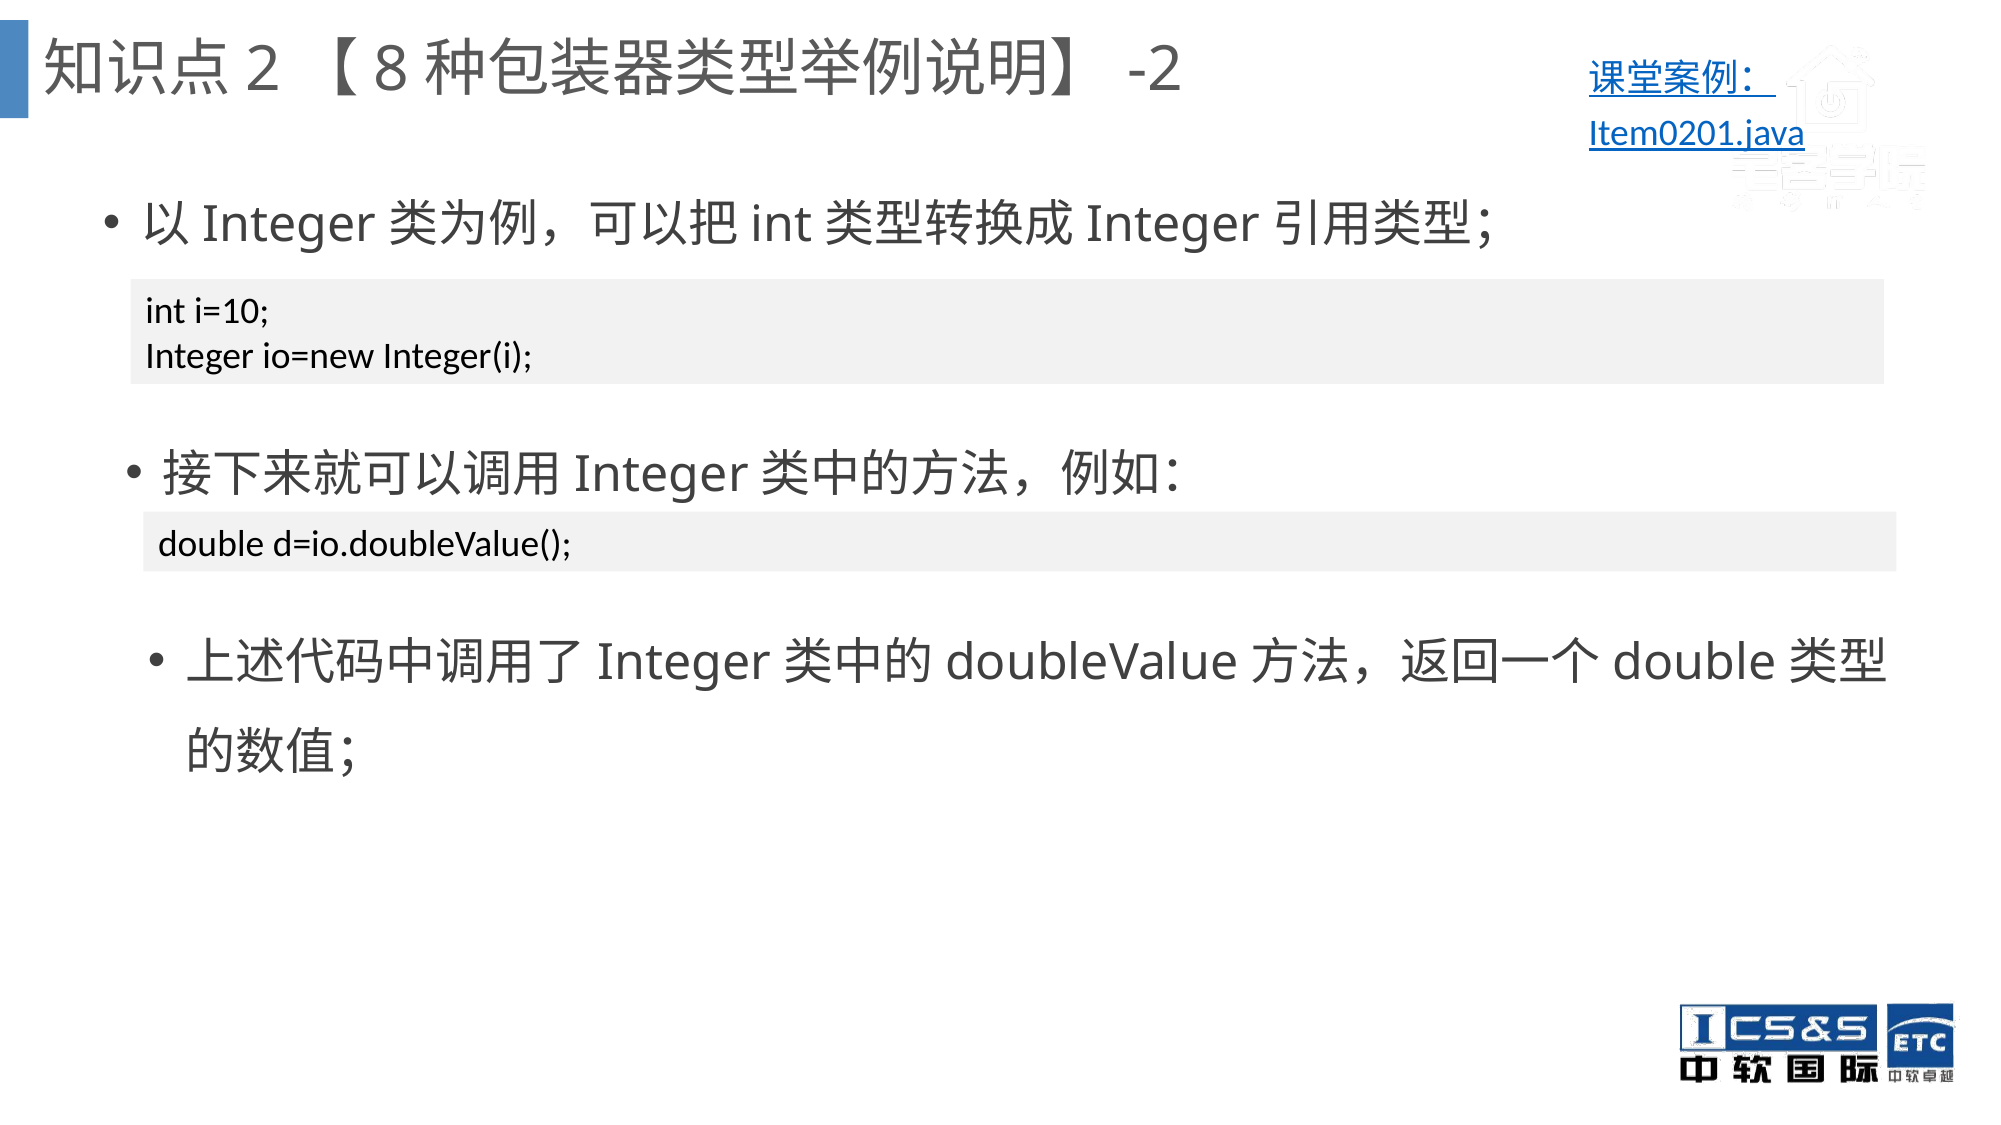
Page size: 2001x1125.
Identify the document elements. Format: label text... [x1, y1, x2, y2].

text_box 接下来就可以调用Integer类中的方法，例如： [110, 404, 1918, 520]
text_box 课堂案例：Item0201.java [1573, 46, 1916, 161]
text_box 上述代码中调用了Integer类中的doubleValue方法，返回一个double类型的数值； [132, 591, 1940, 785]
text_box 以Integer类为例，可以把int类型转换成Integer引用类型； [87, 154, 1895, 270]
text_box 知识点2【8种包装器类型举例说明】-2 [28, 0, 1927, 140]
picture [1895, 26, 1930, 230]
text_box int i=10; Integer io=new Integer(i); [130, 279, 1884, 384]
text_box double d=io.doubleValue(); [143, 511, 1897, 572]
picture [1669, 994, 1963, 1093]
